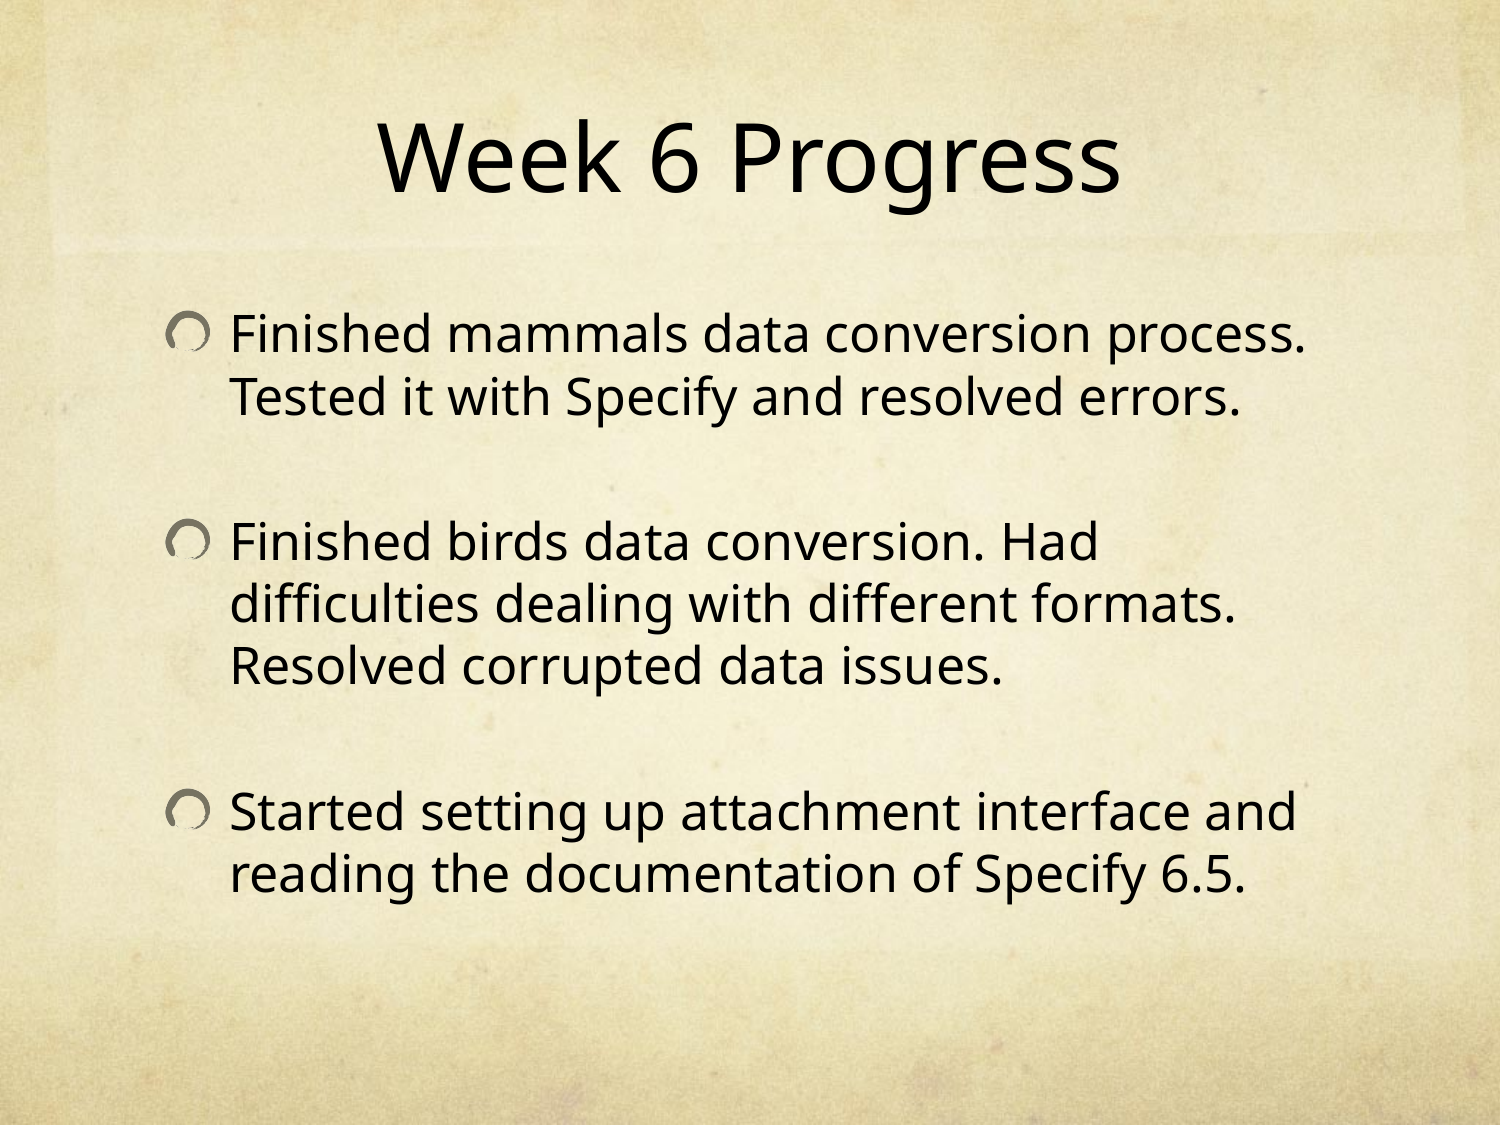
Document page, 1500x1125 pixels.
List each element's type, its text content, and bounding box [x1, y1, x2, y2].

picture [0, 0, 1500, 1125]
title Week 6 Progress [150, 82, 1350, 225]
list Finished mammals data conversion process. Tested it with Specify and resolved errors. Finished birds data conversion. Had difficulties dealing with different formats. Resolved corrupted data issues. Started setting up attachment interface and reading the documentation of Specify 6.5. [150, 293, 1350, 1006]
